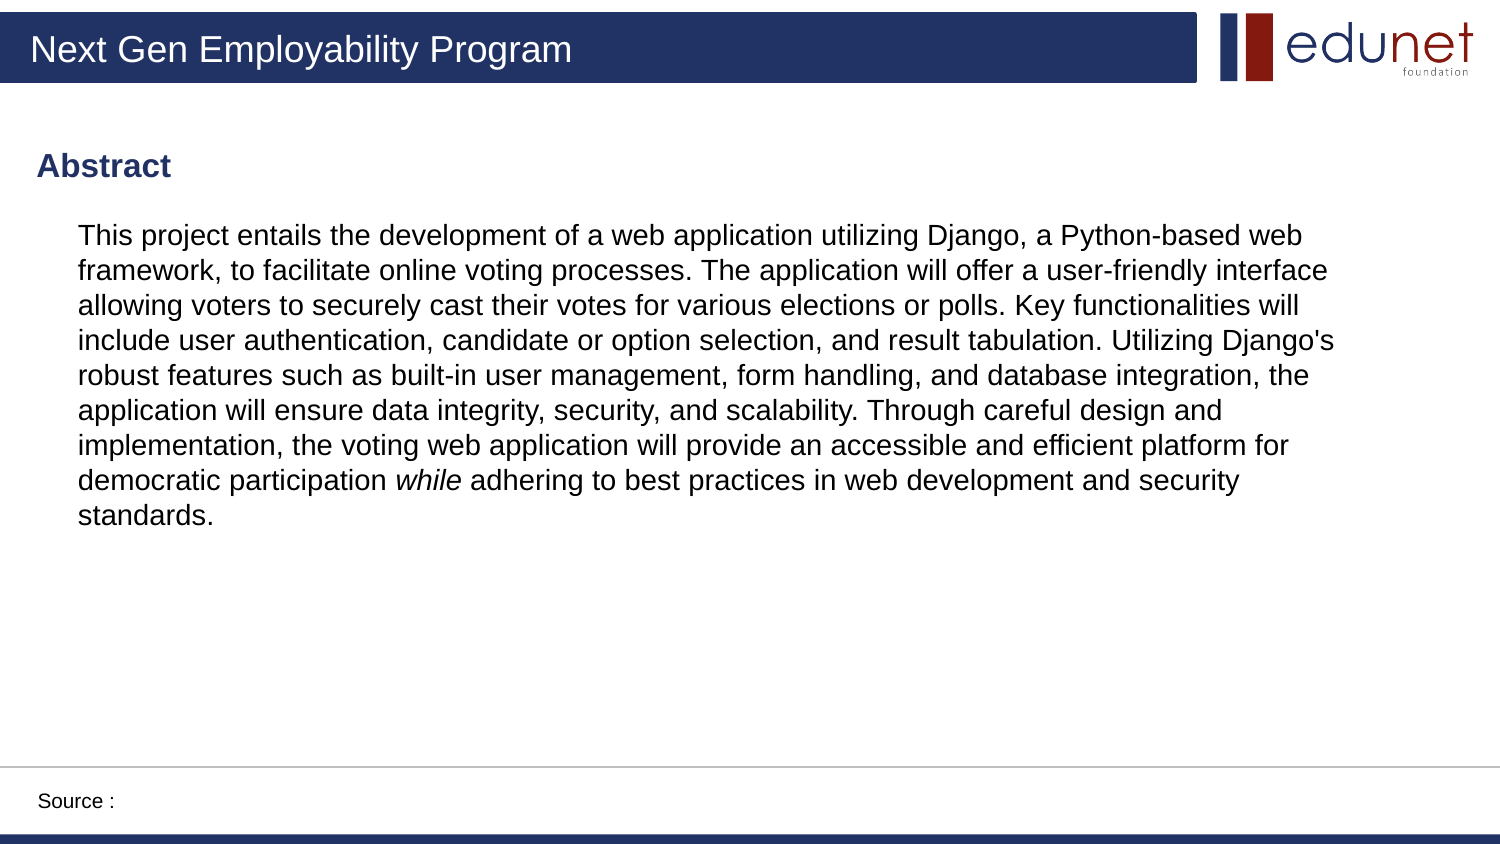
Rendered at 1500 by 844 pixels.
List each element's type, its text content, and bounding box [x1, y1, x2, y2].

title Abstract [21, 129, 1479, 595]
picture [1279, 14, 1482, 83]
text_box This project entails the development of a web application utilizing Django, a Python-based web framework, to facilitate online voting processes. The application will offer a user-friendly interface allowing voters to securely cast their votes for various elections or polls. Key functionalities will include user authentication, candidate or option selection, and result tabulation. Utilizing Django's robust features such as built-in user management, form handling, and database integration, the application will ensure data integrity, security, and scalability. Through careful design and implementation, the voting web application will provide an accessible and efficient platform for democratic participation while adhering to best practices in web development and security standards. [63, 104, 1357, 539]
text_box Source : [22, 776, 139, 826]
